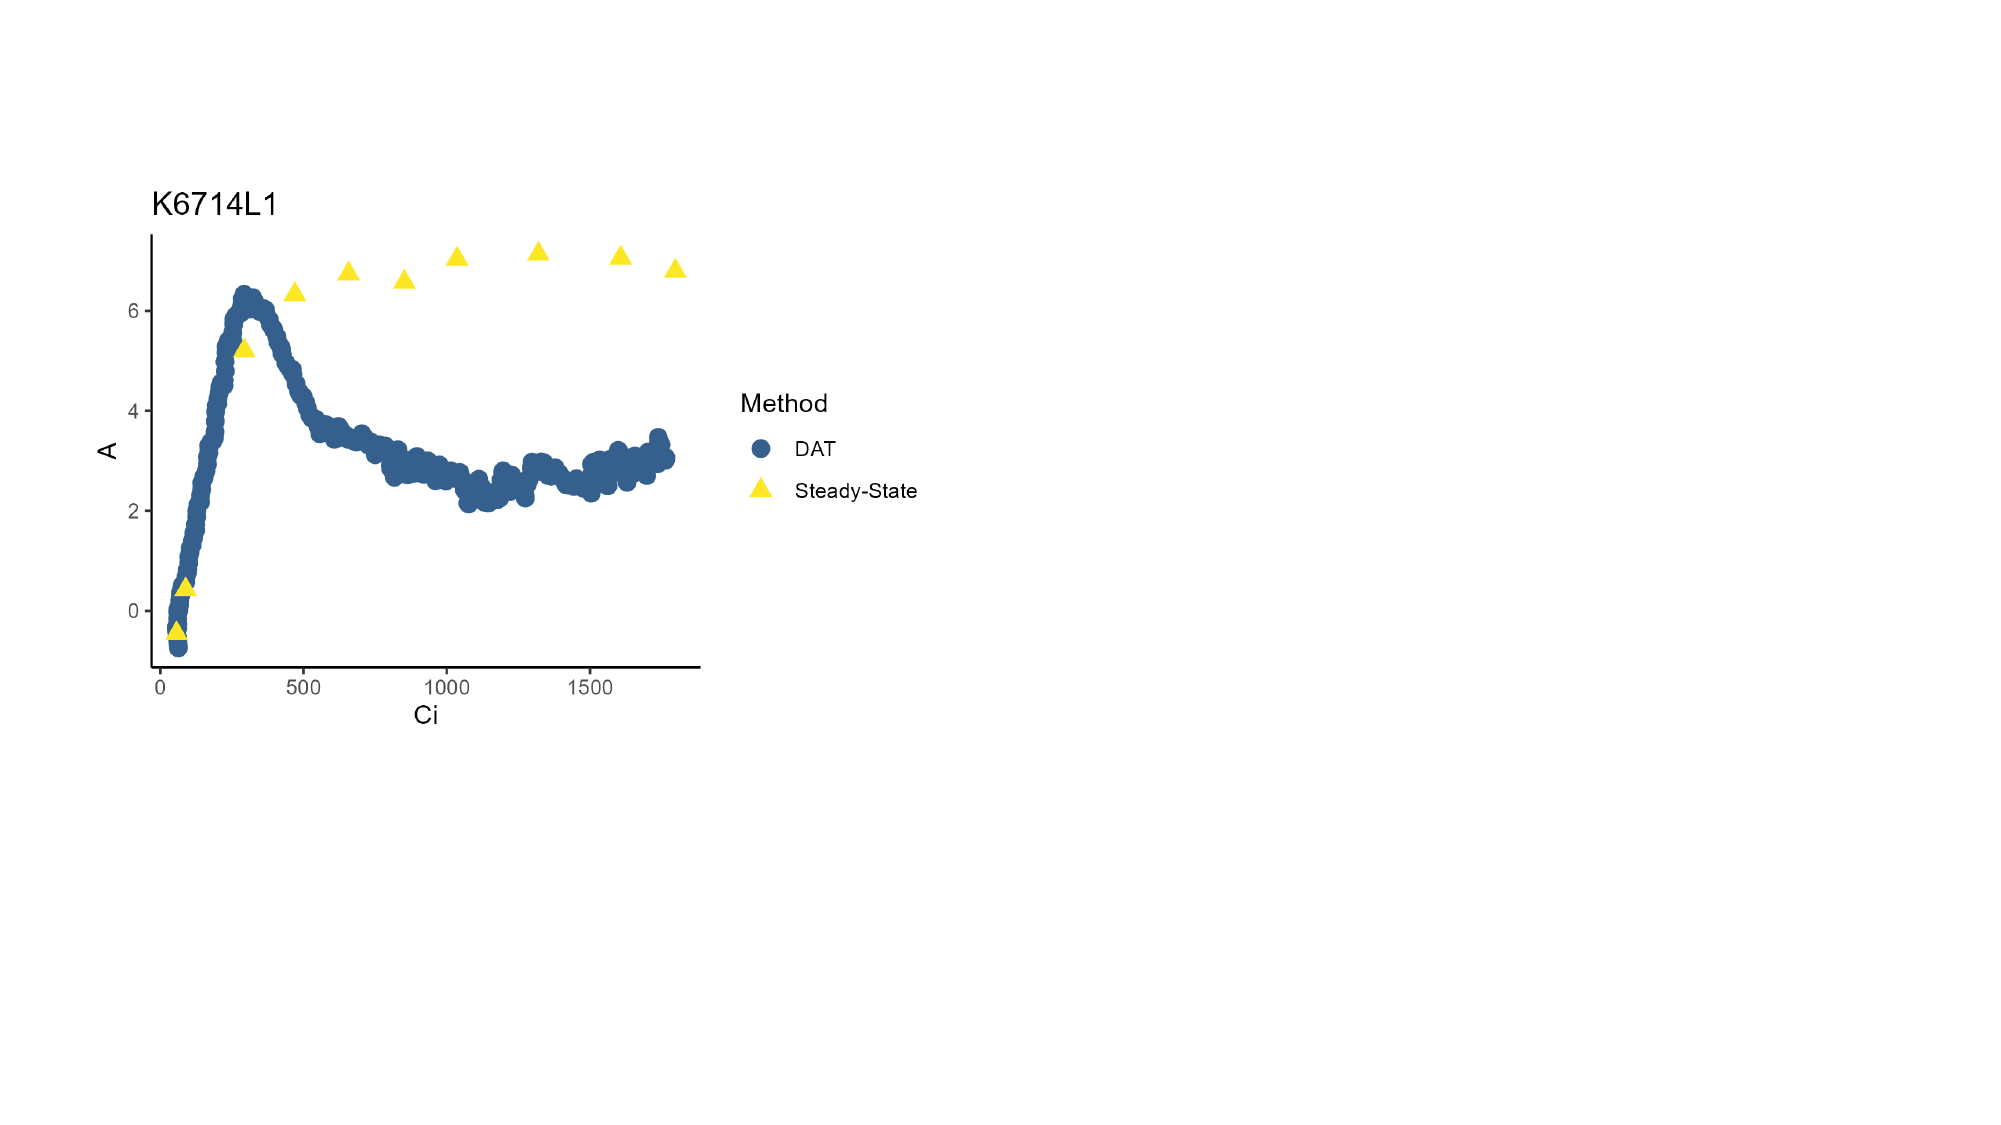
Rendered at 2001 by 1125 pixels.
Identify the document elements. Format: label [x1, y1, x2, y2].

picture [84, 178, 944, 742]
